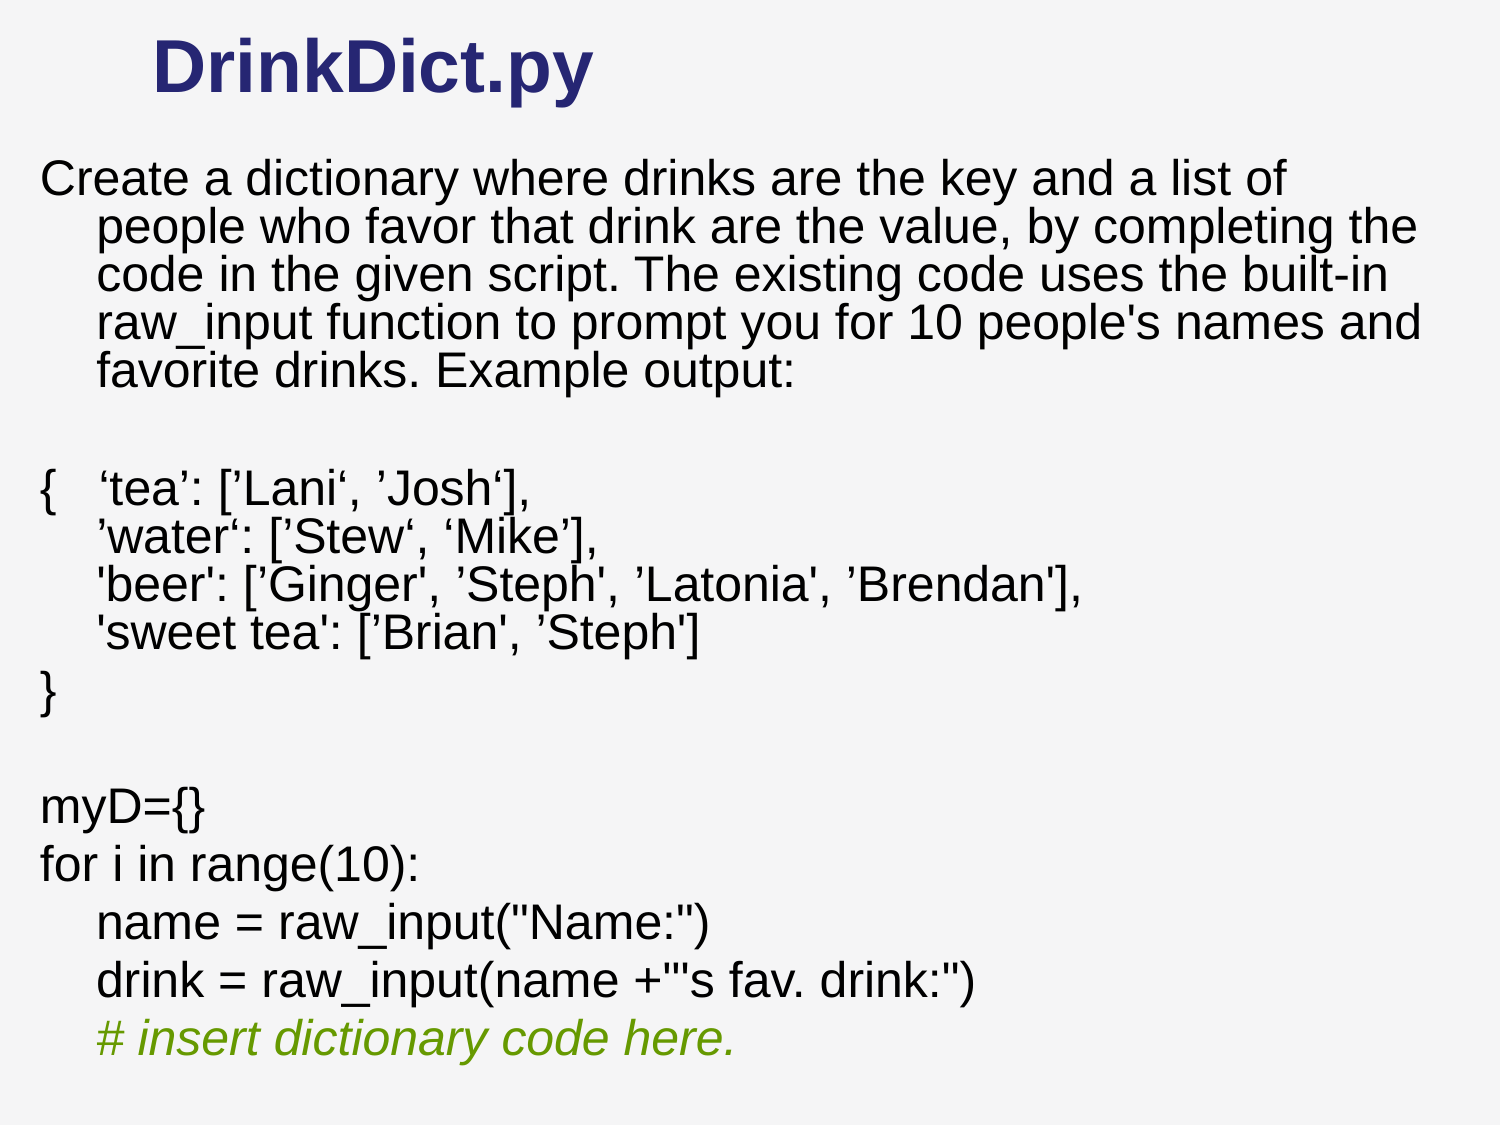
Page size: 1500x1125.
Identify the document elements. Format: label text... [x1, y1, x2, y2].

list Create a dictionary where drinks are the key and a list of people who favor that drink are the value, by completing the code in the given script. The existing code uses the built-in raw_input function to prompt you for 10 people's names and favorite drinks. Example output: { ‘tea’: [’Lani‘, ’Josh‘], ’water‘: [’Stew‘, ‘Mike’], 'beer': [’Ginger', ’Steph', ’Latonia', ’Brendan'], 'sweet tea': [’Brian', ’Steph'] } myD={} for i in range(10): name = raw_input("Name:") drink = raw_input(name +"'s fav. drink:") # insert dictionary code here. [24, 149, 1450, 1125]
title DrinkDict.py [137, 24, 1450, 100]
